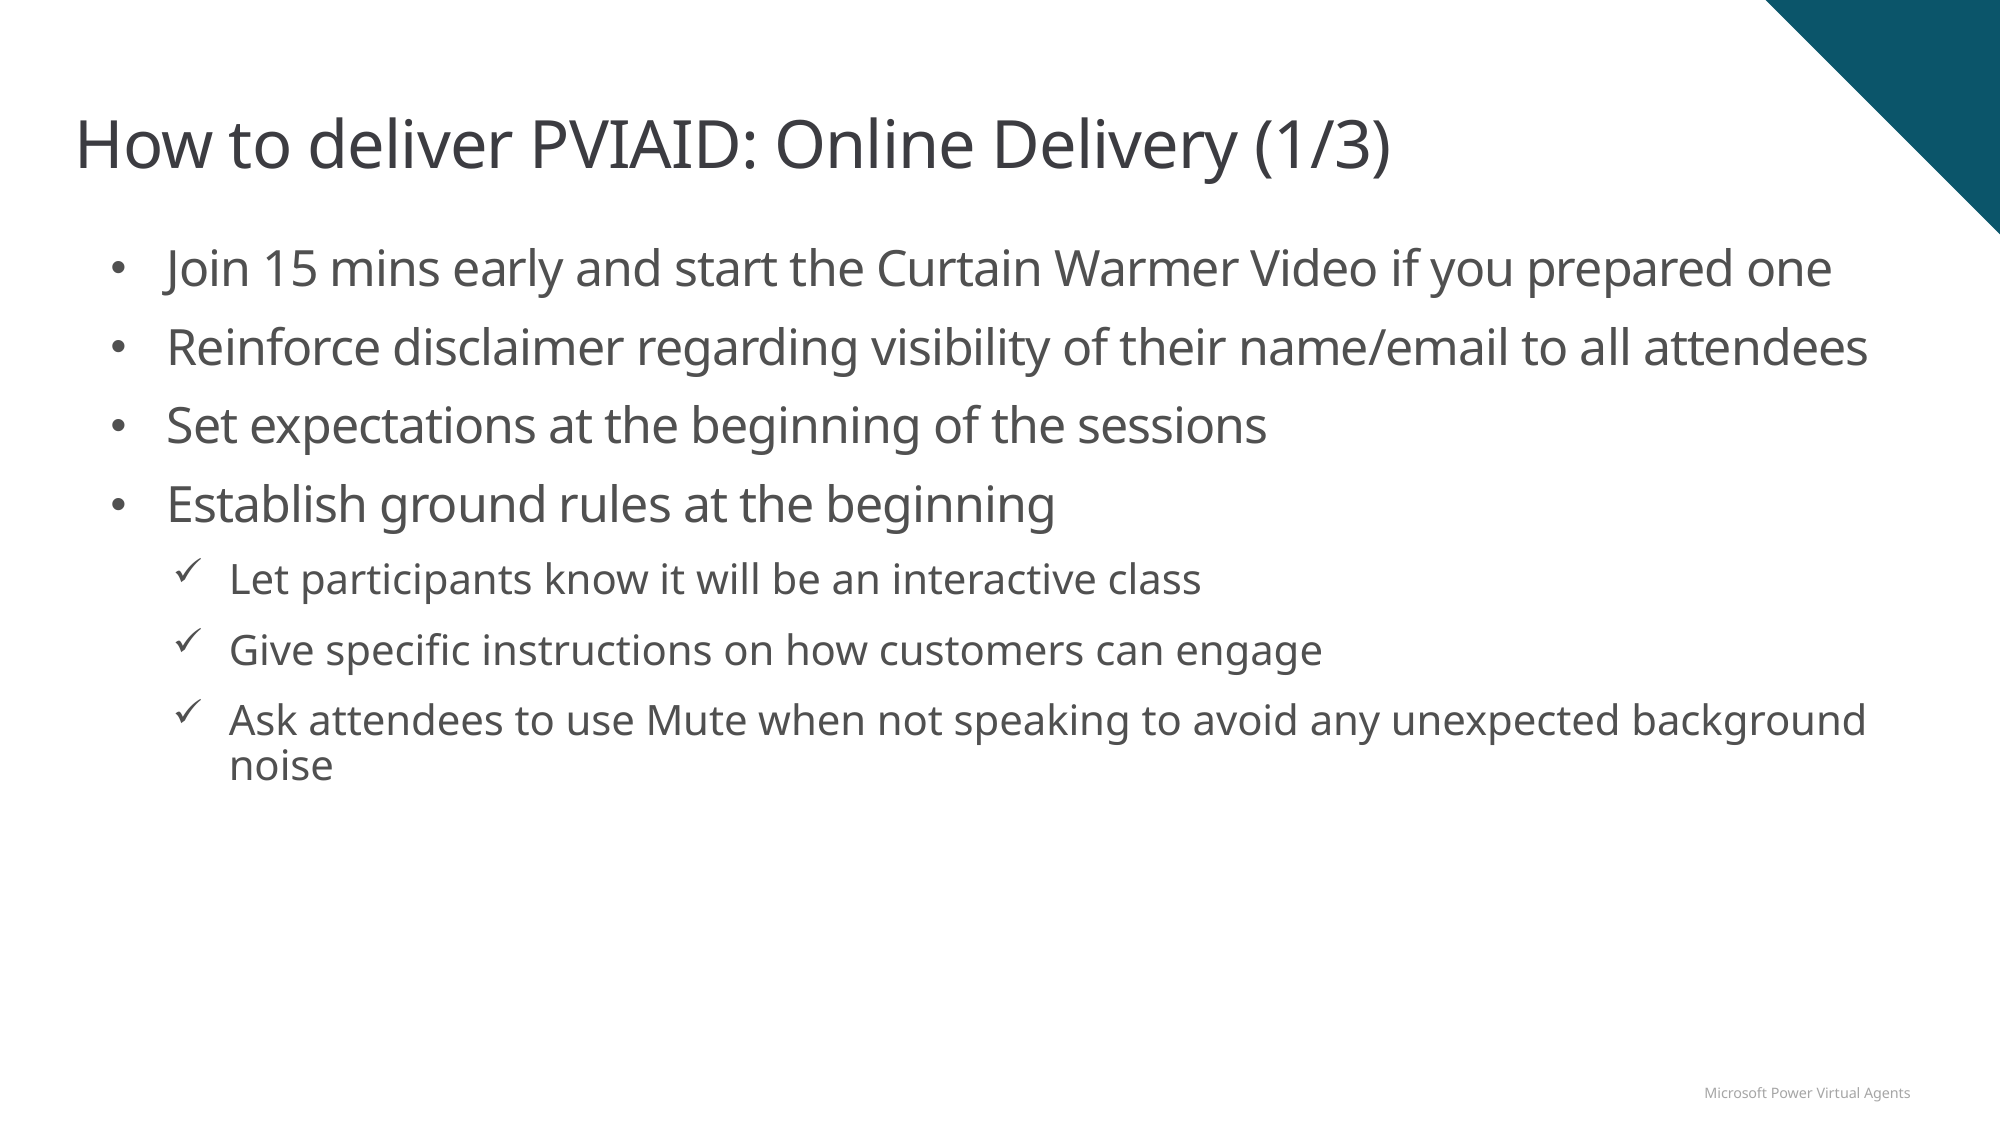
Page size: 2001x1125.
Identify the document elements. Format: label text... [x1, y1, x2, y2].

text_box [1764, 0, 2000, 236]
text_box Join 15 mins early and start the Curtain Warmer Video if you prepared one Reinforce disclaimer regarding visibility of their name/email to all attendees Set expectations at the beginning of the sessions Establish ground rules at the beginning Let participants know it will be an interactive class Give specific instructions on how customers can engage Ask attendees to use Mute when not speaking to avoid any unexpected background noise [95, 235, 1904, 1024]
title How to deliver PVIAID: Online Delivery (1/3) [74, 101, 1930, 183]
